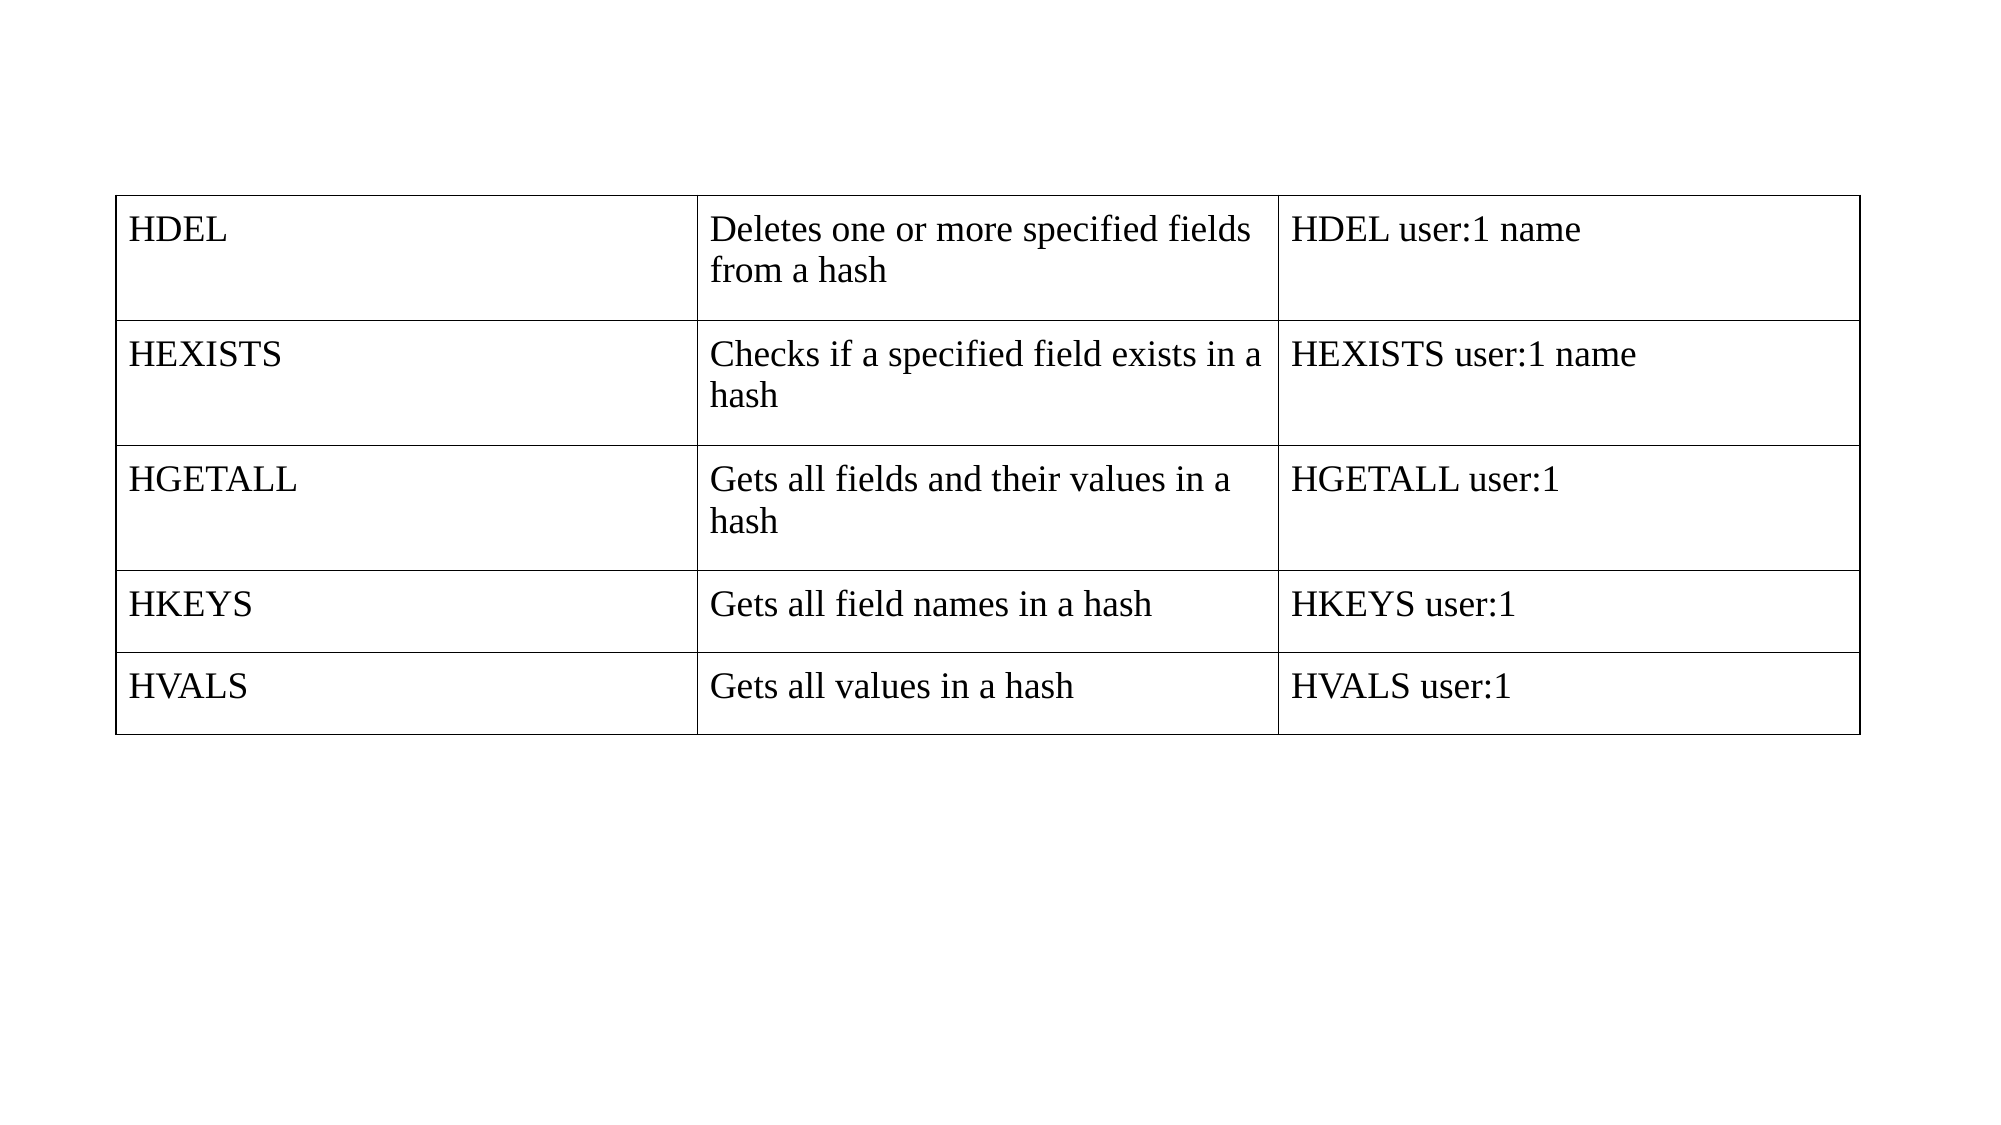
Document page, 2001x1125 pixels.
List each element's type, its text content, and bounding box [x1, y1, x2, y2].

table_cell HKEYS user:1 [1279, 571, 1859, 652]
table_cell HVALS [117, 653, 697, 734]
table_header HDEL [117, 196, 697, 320]
table_cell Checks if a specified field exists in a hash [698, 321, 1278, 445]
table_cell HEXISTS [117, 321, 697, 445]
table_cell HVALS user:1 [1279, 653, 1859, 734]
table_cell HEXISTS user:1 name [1279, 321, 1859, 445]
table_cell Gets all field names in a hash [698, 571, 1278, 652]
table_header HDEL user:1 name [1279, 196, 1859, 320]
table_cell Gets all values in a hash [698, 653, 1278, 734]
table_cell HGETALL user:1 [1279, 446, 1859, 570]
table_cell HKEYS [117, 571, 697, 652]
table_header Deletes one or more specified fields from a hash [698, 196, 1278, 320]
table_cell Gets all fields and their values in a hash [698, 446, 1278, 570]
table_cell HGETALL [117, 446, 697, 570]
